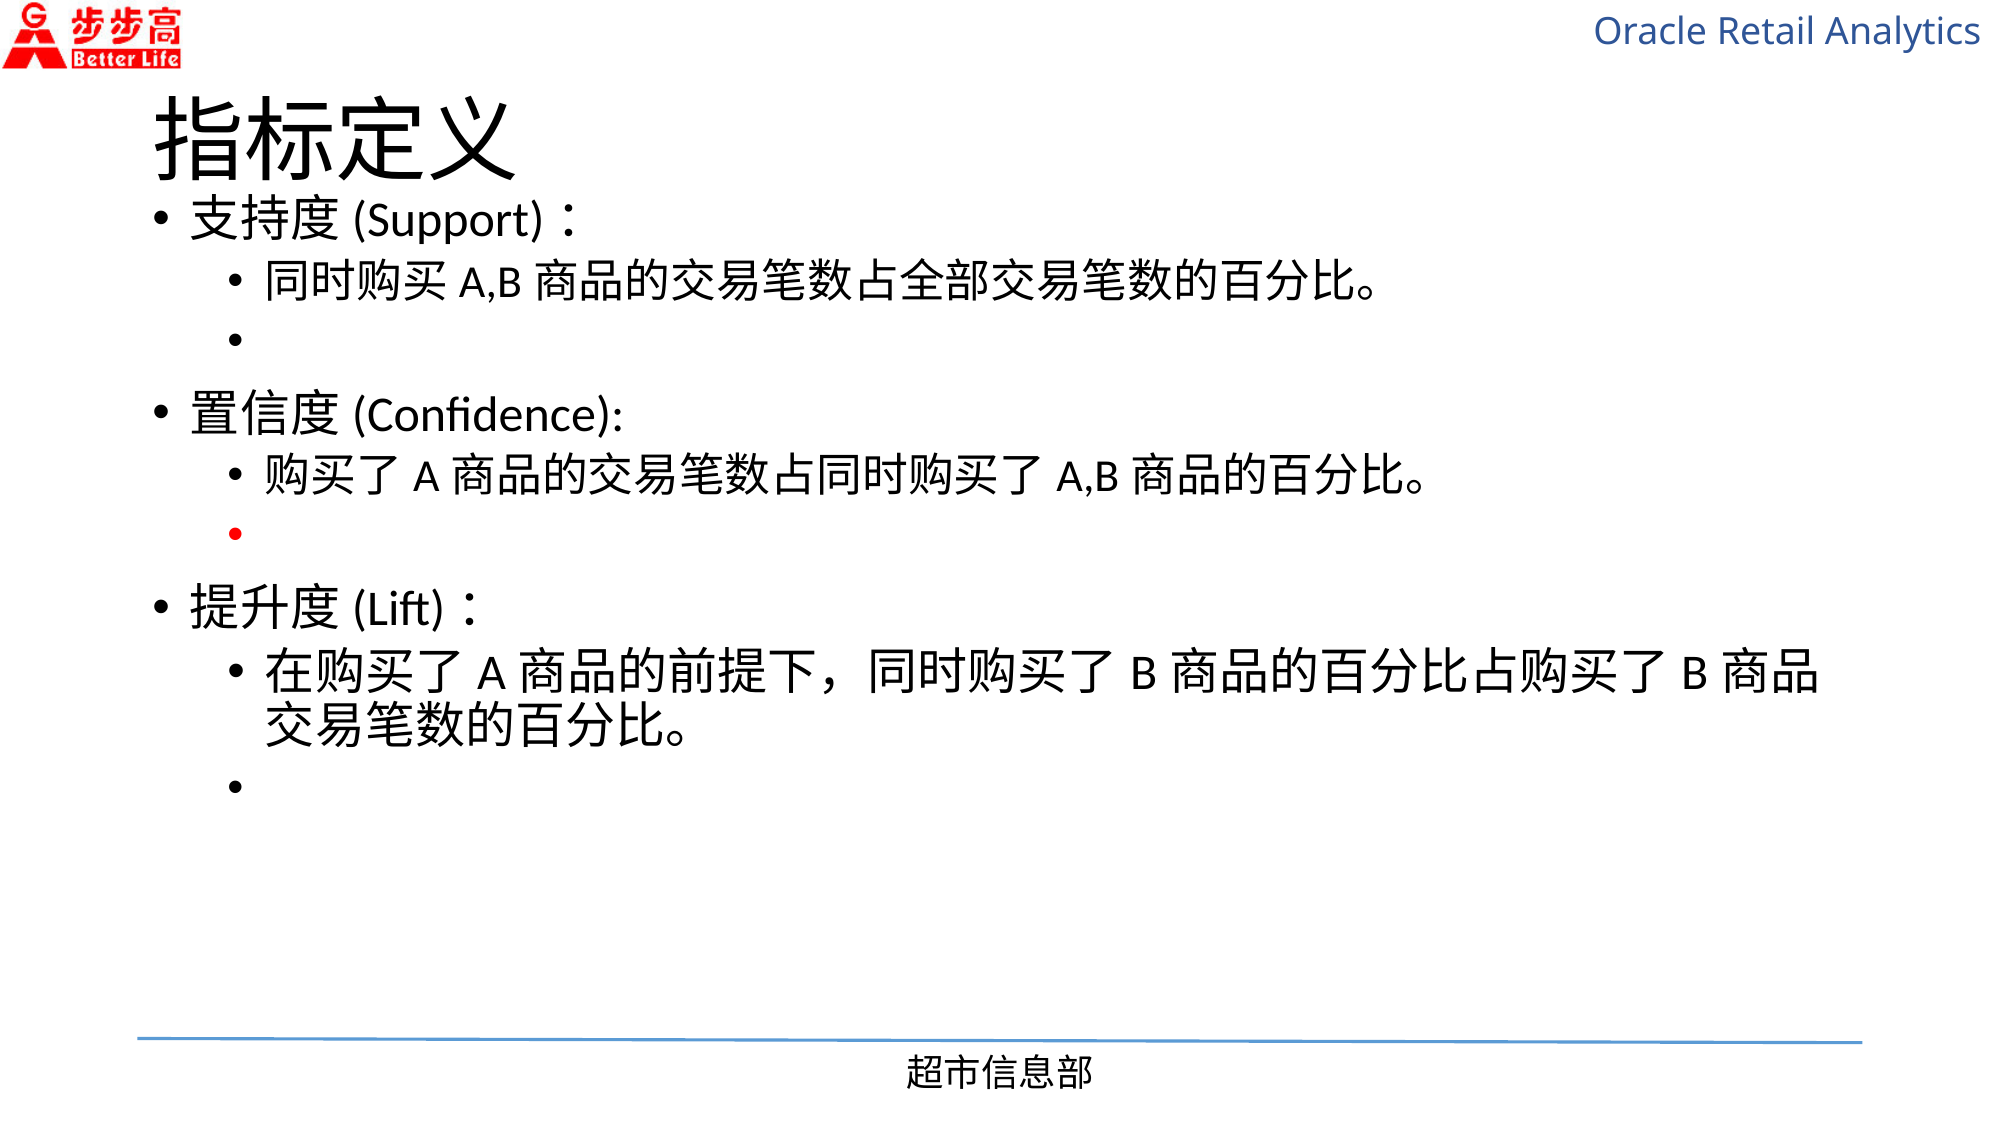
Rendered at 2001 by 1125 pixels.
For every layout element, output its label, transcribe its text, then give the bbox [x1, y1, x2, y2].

picture [0, 0, 183, 71]
title 指标定义 [137, 76, 1863, 211]
